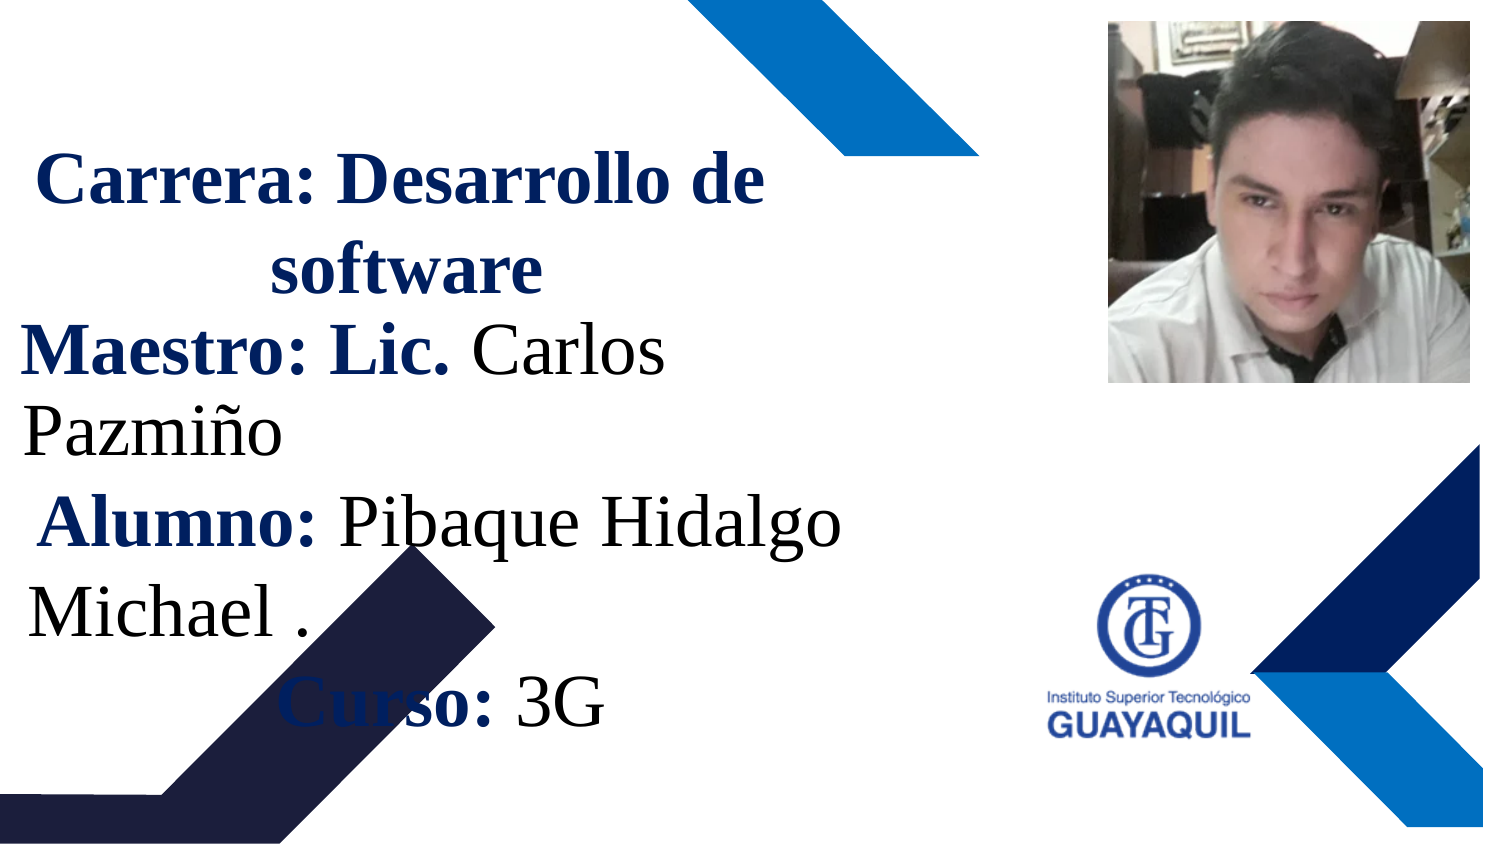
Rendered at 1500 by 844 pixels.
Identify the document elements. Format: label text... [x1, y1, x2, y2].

text_box [0, 741, 382, 844]
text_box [1038, 443, 1484, 828]
text_box [687, 0, 950, 126]
text_box Carrera: Desarrollo de software Maestro: Lic. Carlos Pazmiño Alumno: Pibaque Hidalgo Michael . Curso: 3G [20, 126, 1213, 741]
picture [1108, 21, 1470, 384]
